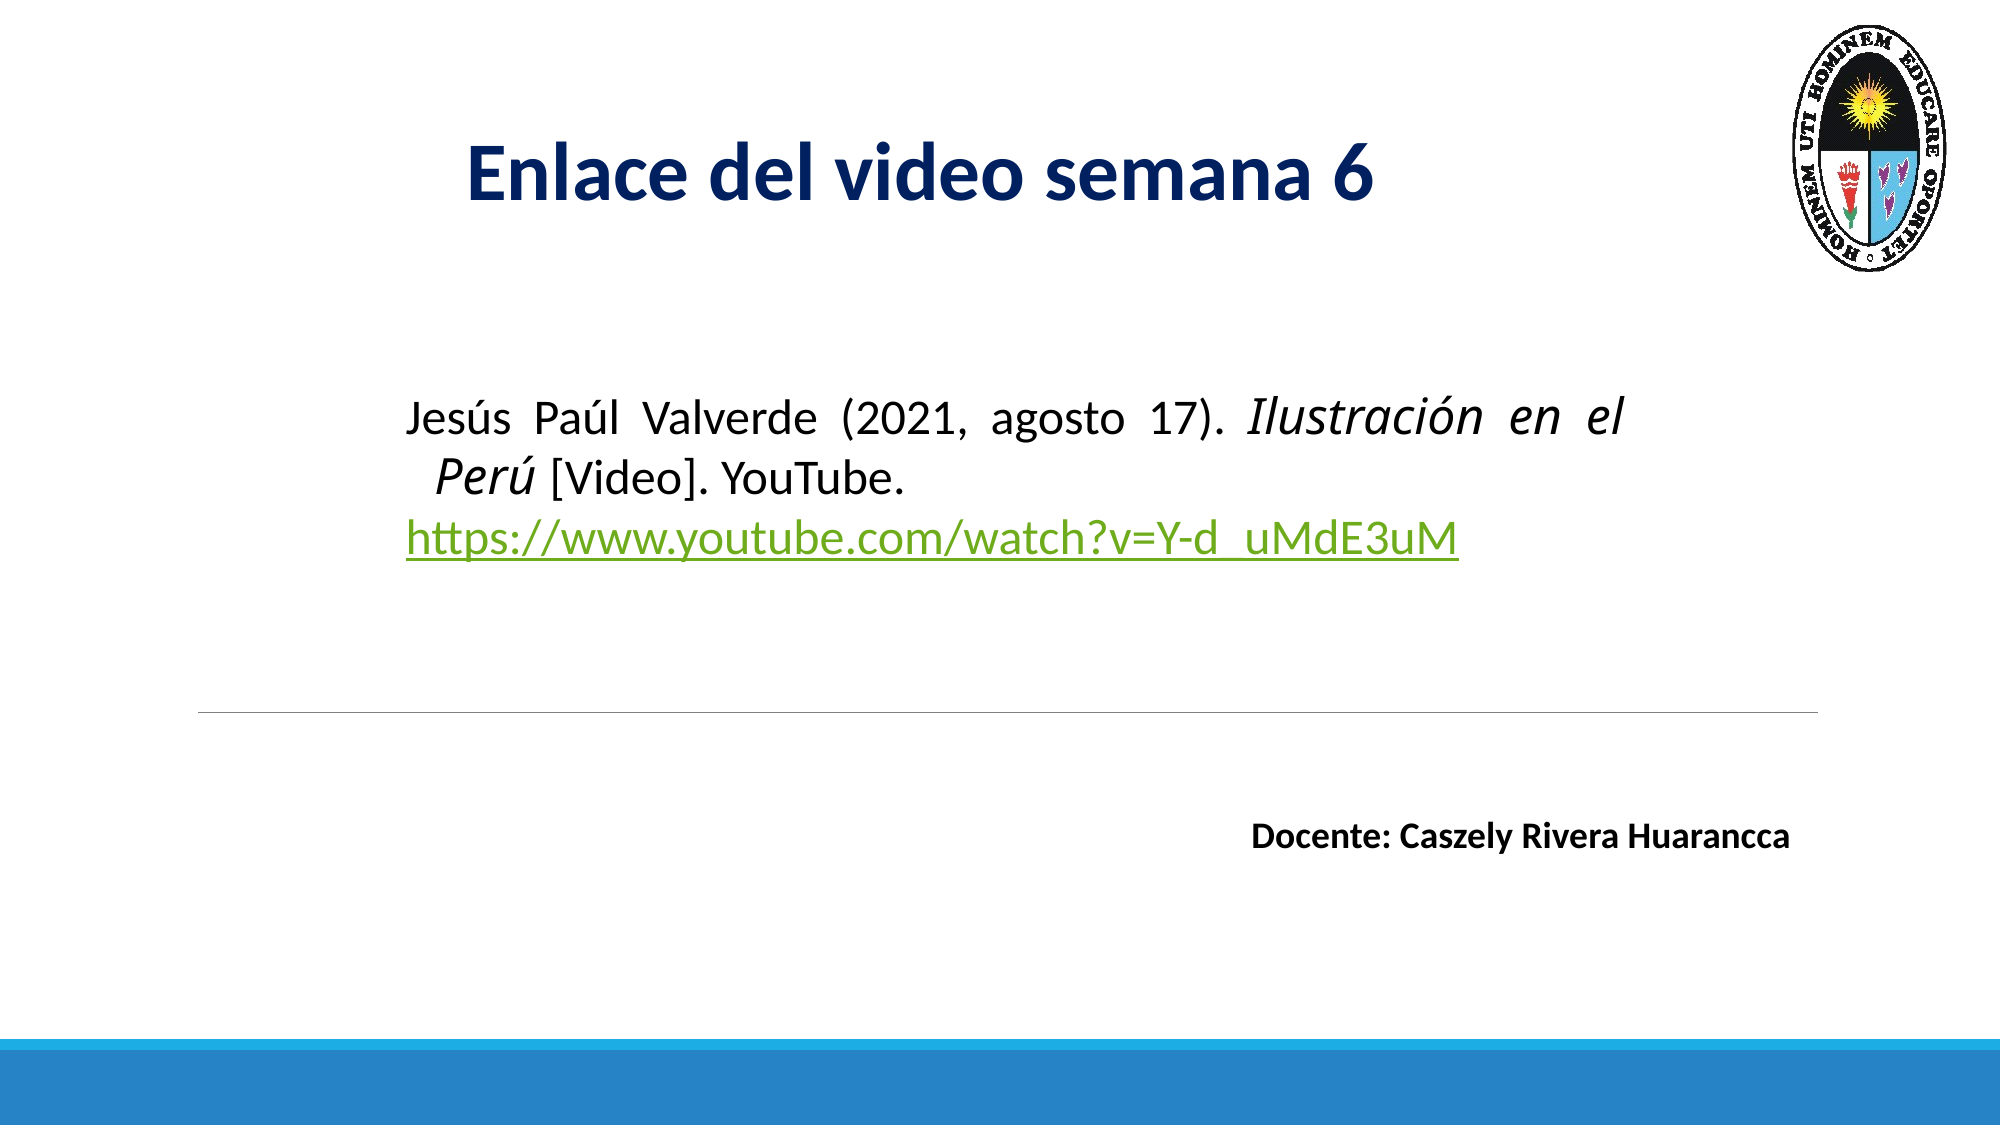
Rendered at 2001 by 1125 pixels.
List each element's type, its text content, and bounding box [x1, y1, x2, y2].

text_box Jesús Paúl Valverde (2021, agosto 17). Ilustración en el Perú [Video]. YouTube. https://www.youtube.com/watch?v=Y-d_uMdE3uM [390, 376, 1639, 632]
text_box [333, 64, 1936, 329]
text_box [1791, 24, 1949, 274]
text_box Docente: Caszely Rivera Huarancca [1236, 803, 1932, 864]
